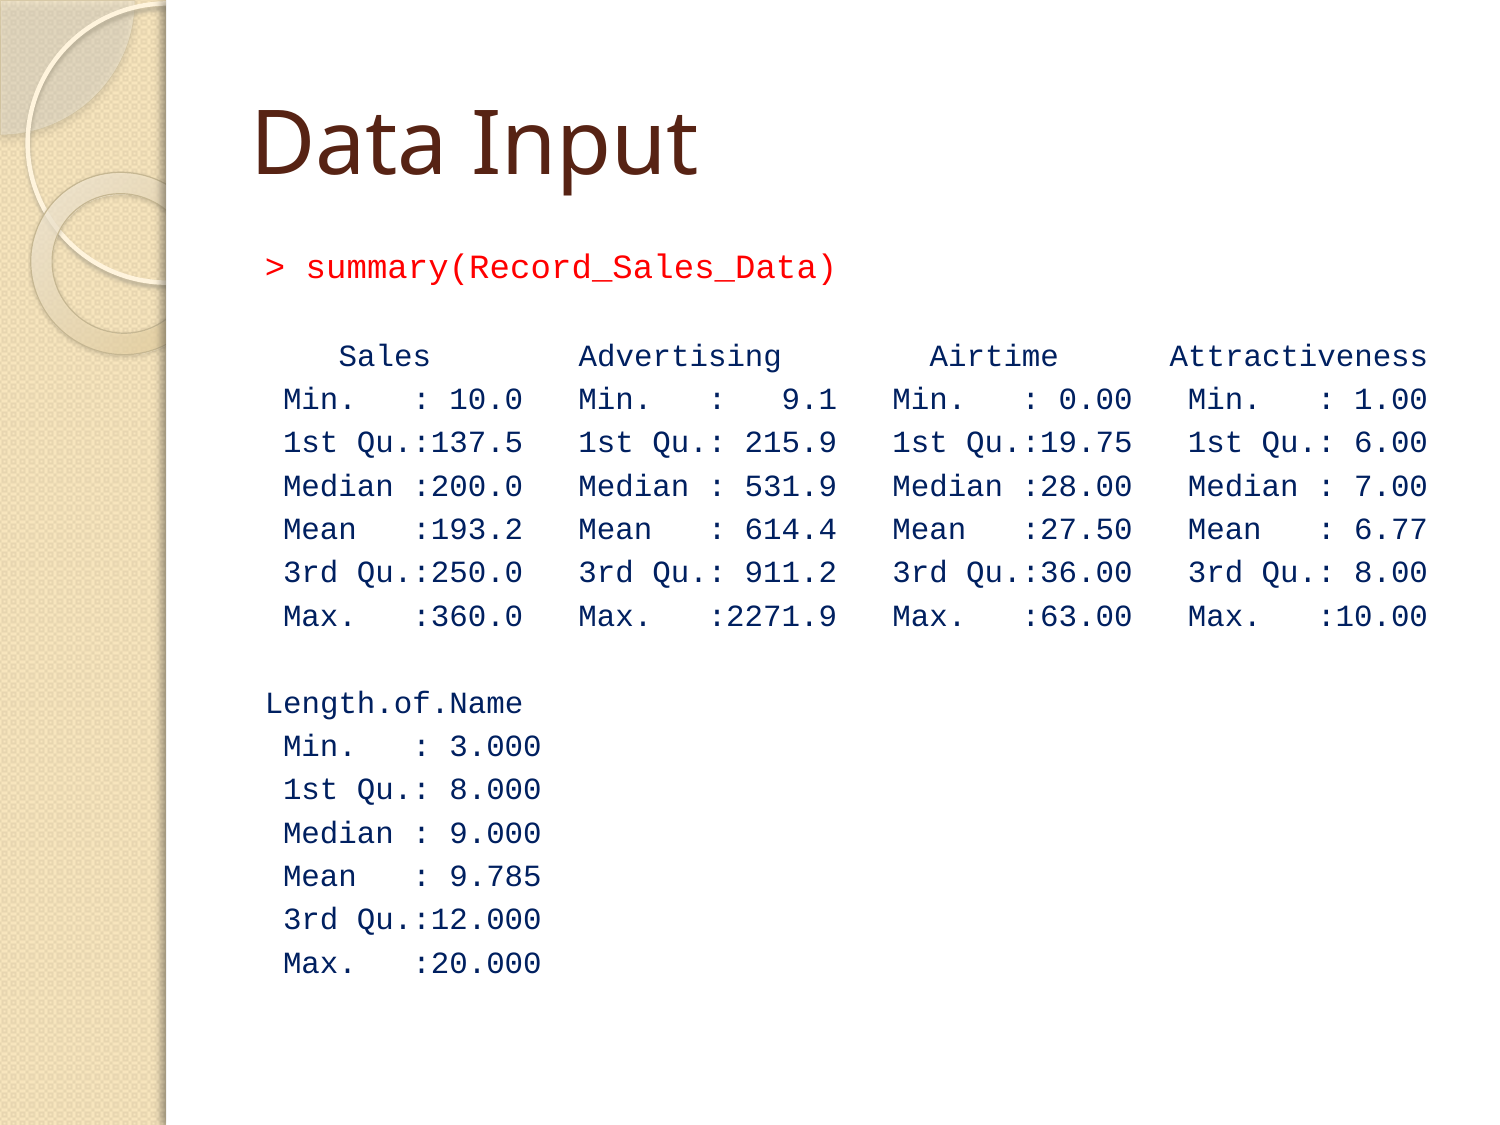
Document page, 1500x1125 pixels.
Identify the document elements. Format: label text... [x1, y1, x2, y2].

list > summary(Record_Sales_Data) Sales Advertising Airtime Attractiveness Min. : 10.0 Min. : 9.1 Min. : 0.00 Min. : 1.00 1st Qu.:137.5 1st Qu.: 215.9 1st Qu.:19.75 1st Qu.: 6.00 Median :200.0 Median : 531.9 Median :28.00 Median : 7.00 Mean :193.2 Mean : 614.4 Mean :27.50 Mean : 6.77 3rd Qu.:250.0 3rd Qu.: 911.2 3rd Qu.:36.00 3rd Qu.: 8.00 Max. :360.0 Max. :2271.9 Max. :63.00 Max. :10.00 Length.of.Name Min. : 3.000 1st Qu.: 8.000 Median : 9.000 Mean : 9.785 3rd Qu.:12.000 Max. :20.000 [235, 237, 1466, 1025]
title Data Input [235, 45, 1466, 233]
